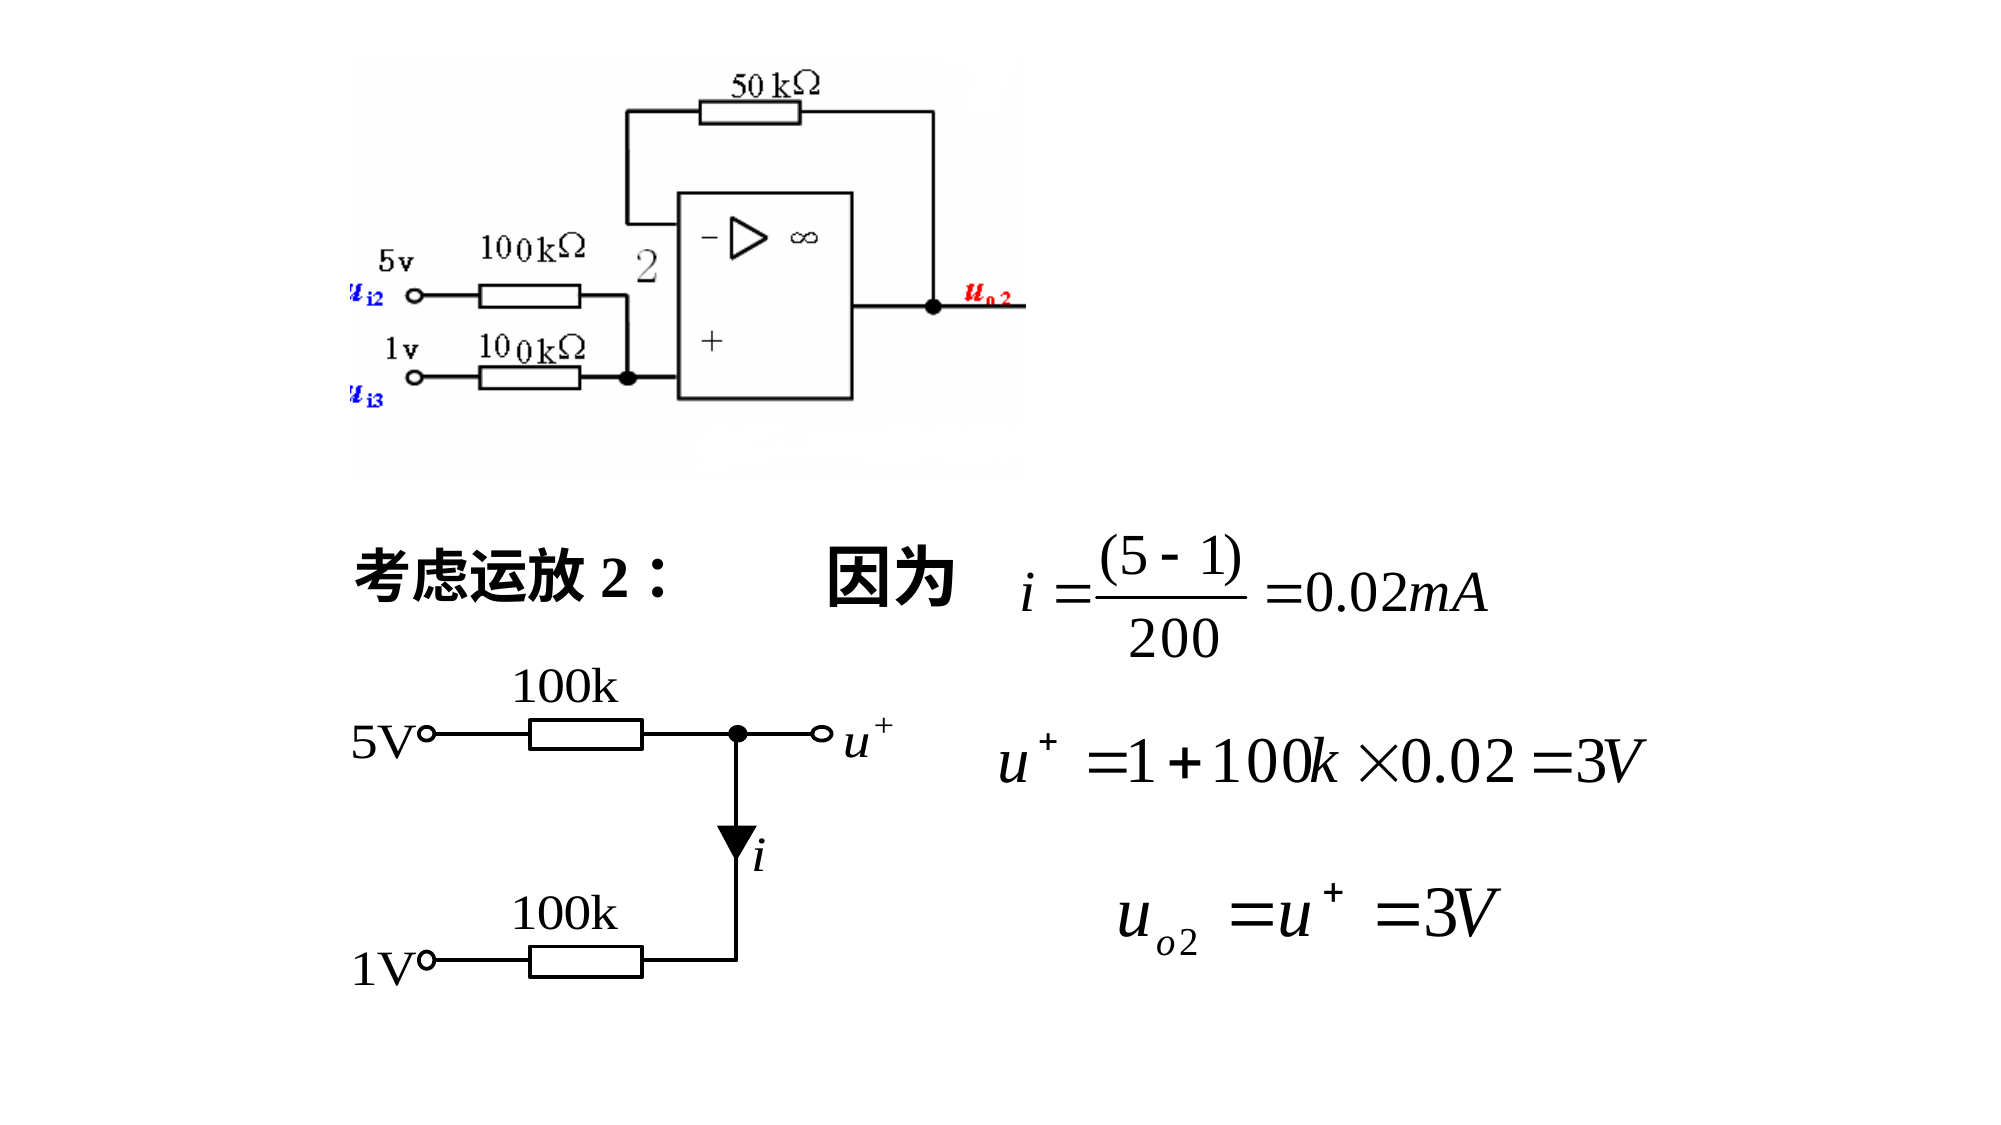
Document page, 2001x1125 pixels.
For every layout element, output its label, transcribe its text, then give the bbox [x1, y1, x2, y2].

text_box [350, 657, 939, 1012]
text_box 考虑运放2： [338, 515, 913, 621]
picture [350, 54, 1026, 475]
text_box 因为 [810, 527, 1011, 622]
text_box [988, 710, 1662, 800]
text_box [1011, 516, 1497, 670]
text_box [1106, 857, 1520, 970]
